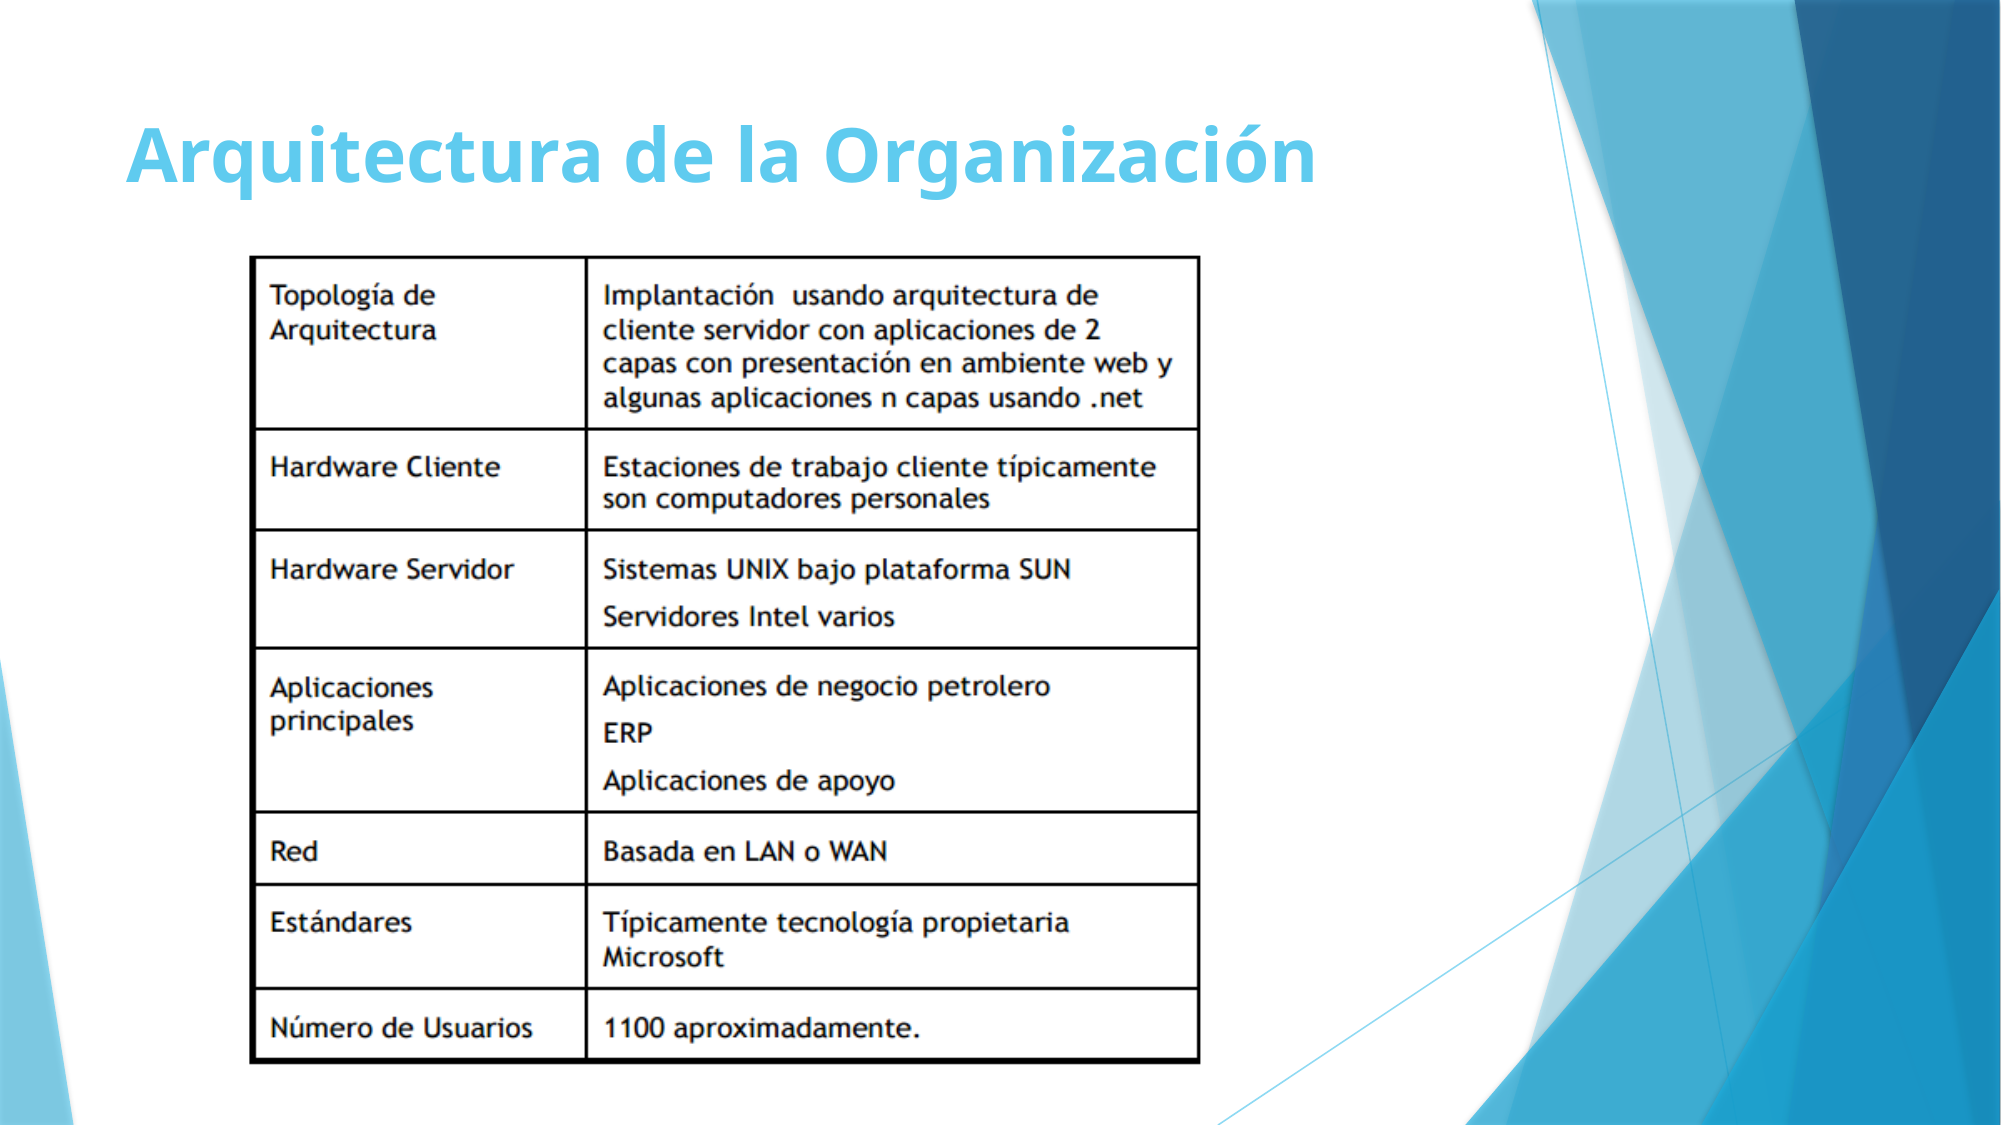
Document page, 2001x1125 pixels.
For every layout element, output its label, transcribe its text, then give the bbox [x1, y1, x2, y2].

title Arquitectura de la Organización [111, 99, 1522, 317]
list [243, 245, 1210, 1078]
